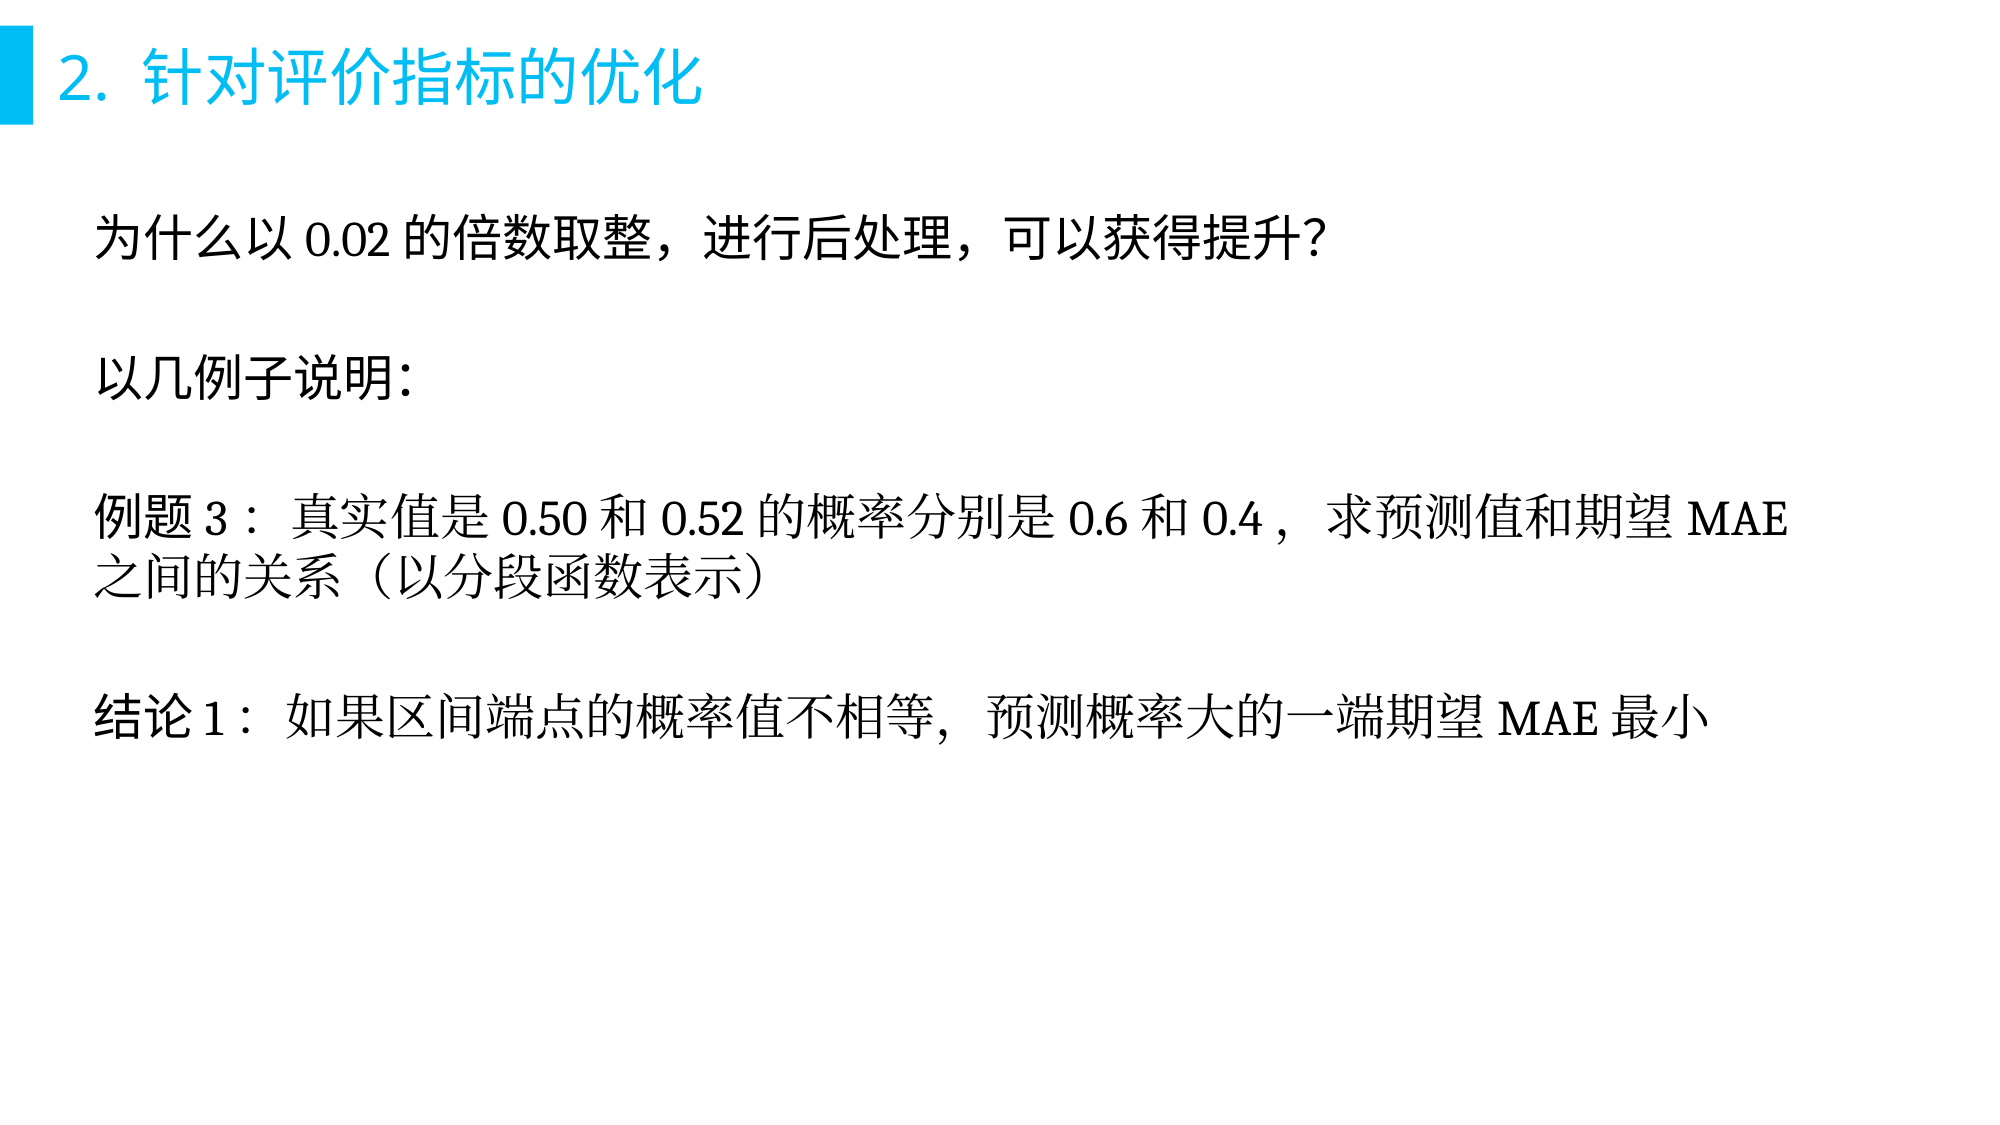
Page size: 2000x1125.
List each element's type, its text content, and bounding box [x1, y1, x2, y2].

title 2. 针对评价指标的优化 [42, 25, 1933, 125]
text_box 为什么以0.02的倍数取整，进行后处理，可以获得提升？ 以几例子说明： 例题3：真实值是0.50和0.52的概率分别是0.6和0.4，求预测值和期望MAE之间的关系（以分段函数表示） 结论1：如果区间端点的概率值不相等，预测概率大的一端期望MAE最小 [78, 128, 1840, 1100]
